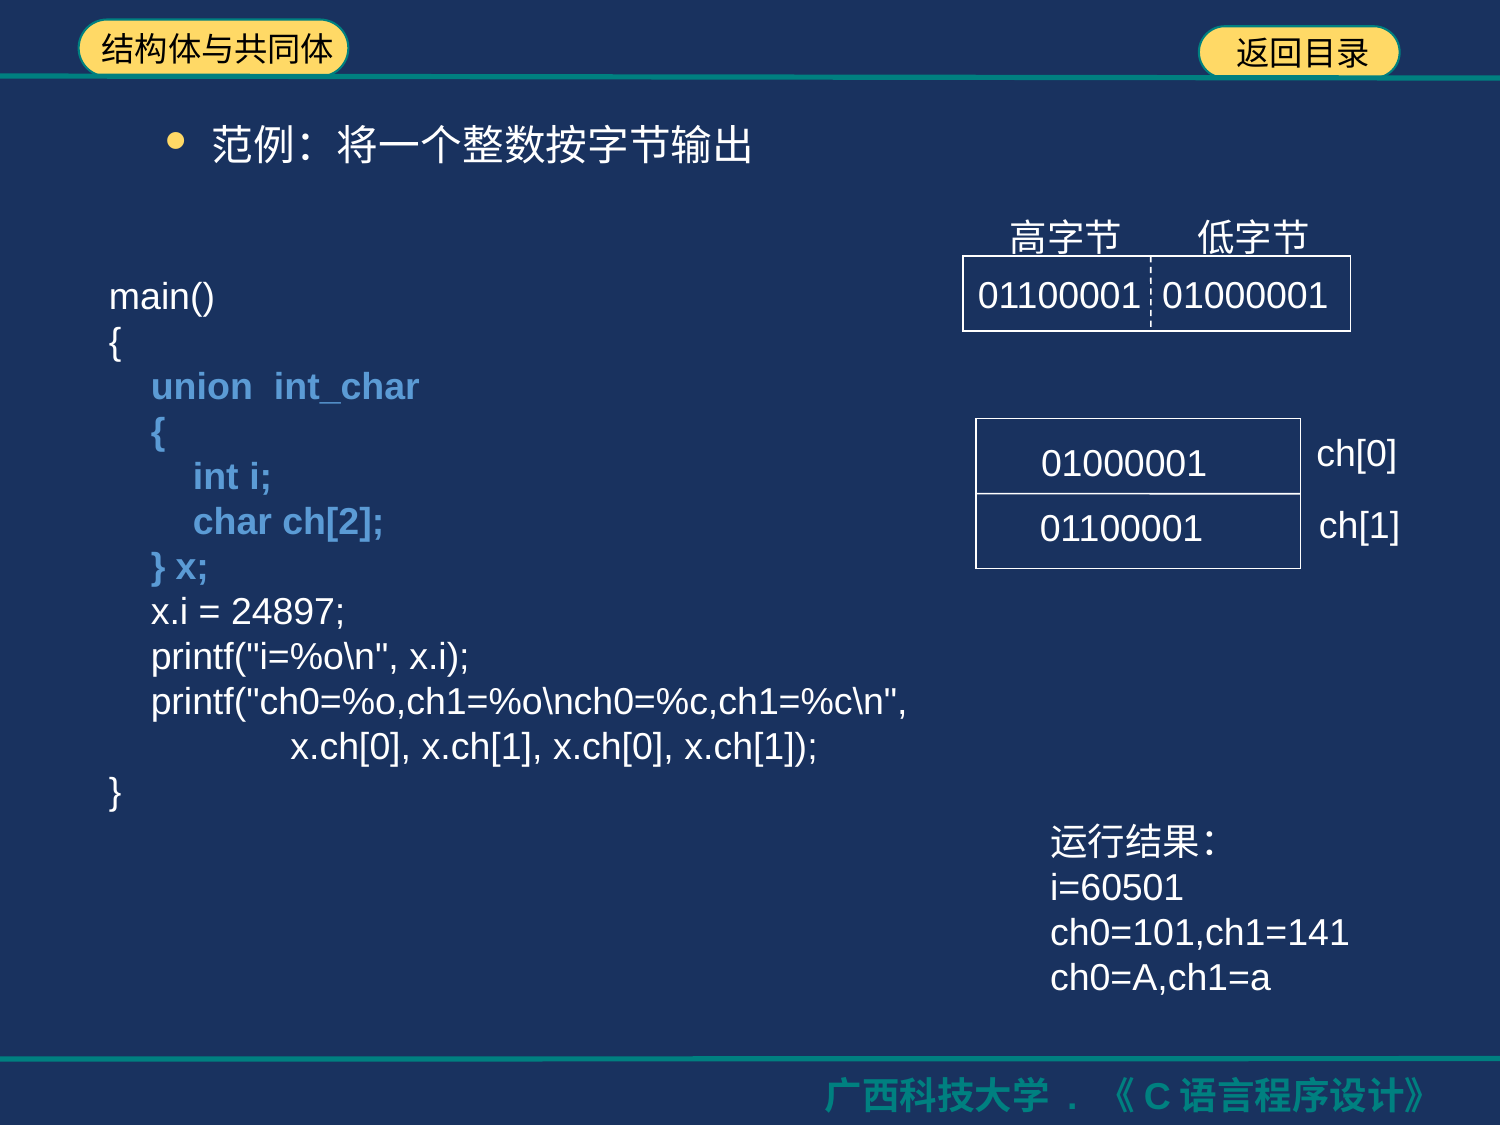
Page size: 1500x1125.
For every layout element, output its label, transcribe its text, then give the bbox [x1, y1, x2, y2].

list 范例：将一个整数按字节输出 [75, 101, 1425, 173]
text_box main() { union int_char { int i; char ch[2]; } x; x.i = 24897; printf("i=%o\n", x.i); printf("ch0=%o,ch1=%o\nch0=%c,ch1=%c\n", x.ch[0], x.ch[1], x.ch[0], x.ch[1]); } [94, 264, 924, 820]
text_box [963, 205, 1420, 569]
text_box 运行结果： i=60501 ch0=101,ch1=141 ch0=A,ch1=a [1035, 810, 1365, 1006]
